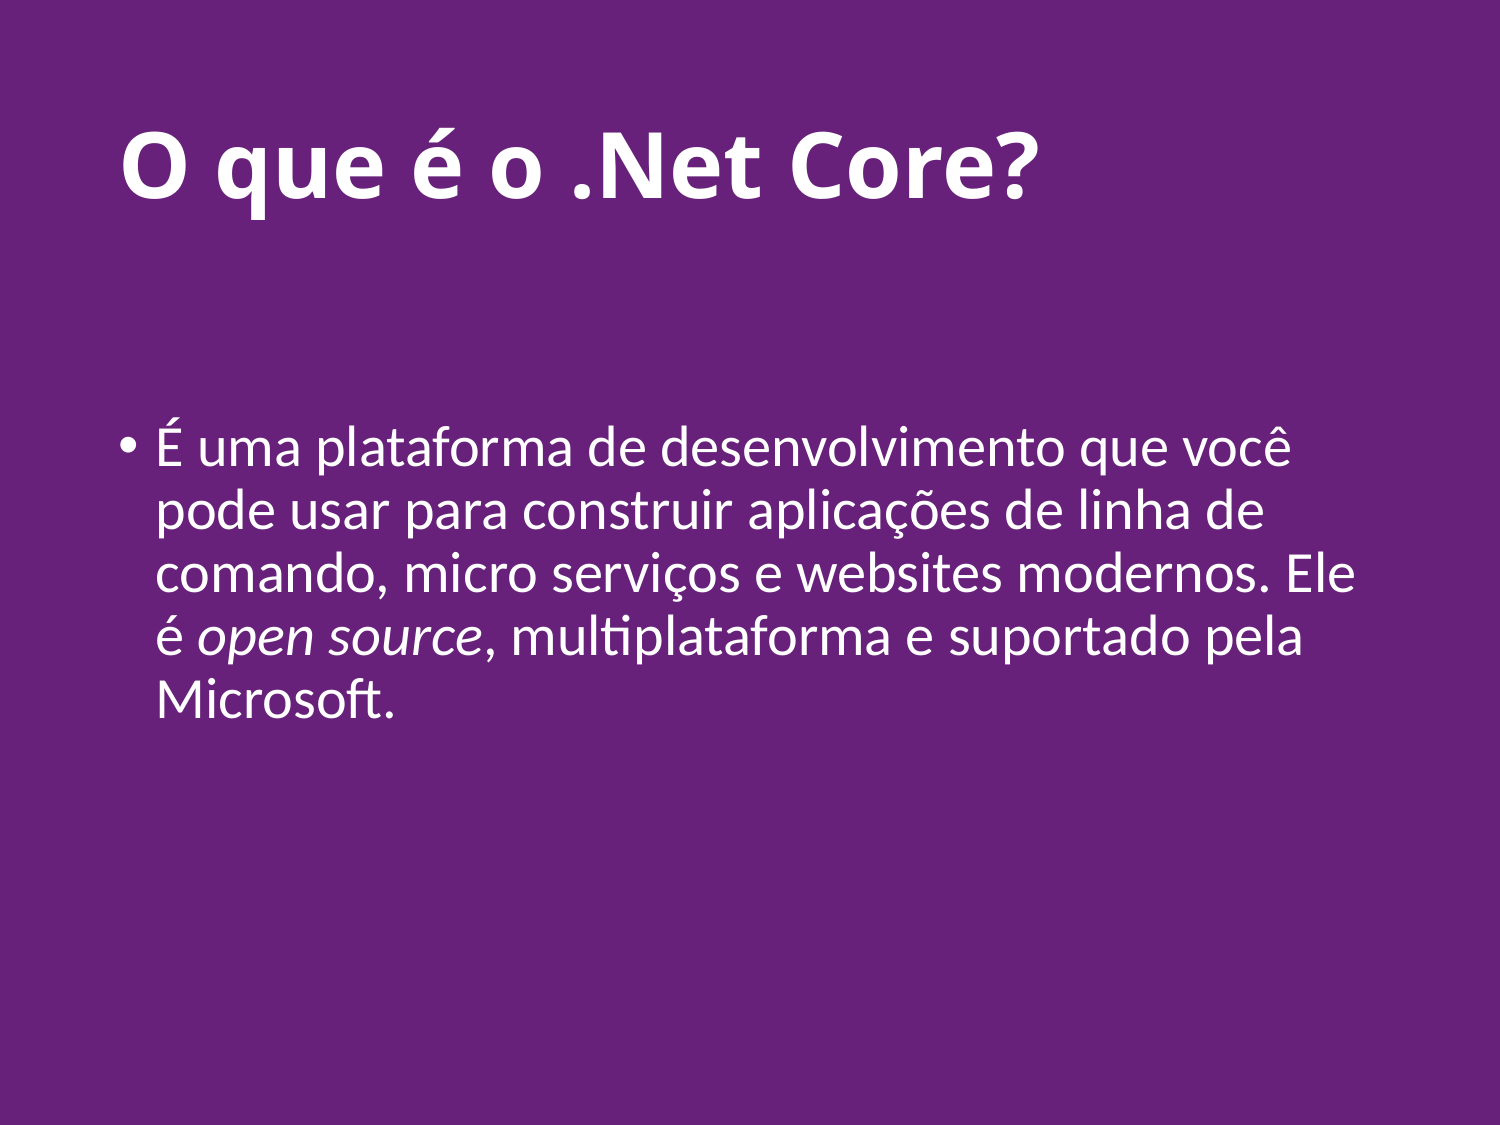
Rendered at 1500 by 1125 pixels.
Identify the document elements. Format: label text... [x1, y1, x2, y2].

title O que é o .Net Core? [103, 59, 1397, 278]
list É uma plataforma de desenvolvimento que você pode usar para construir aplicações de linha de comando, micro serviços e websites modernos. Ele é open source, multiplataforma e suportado pela Microsoft. [103, 408, 1397, 774]
